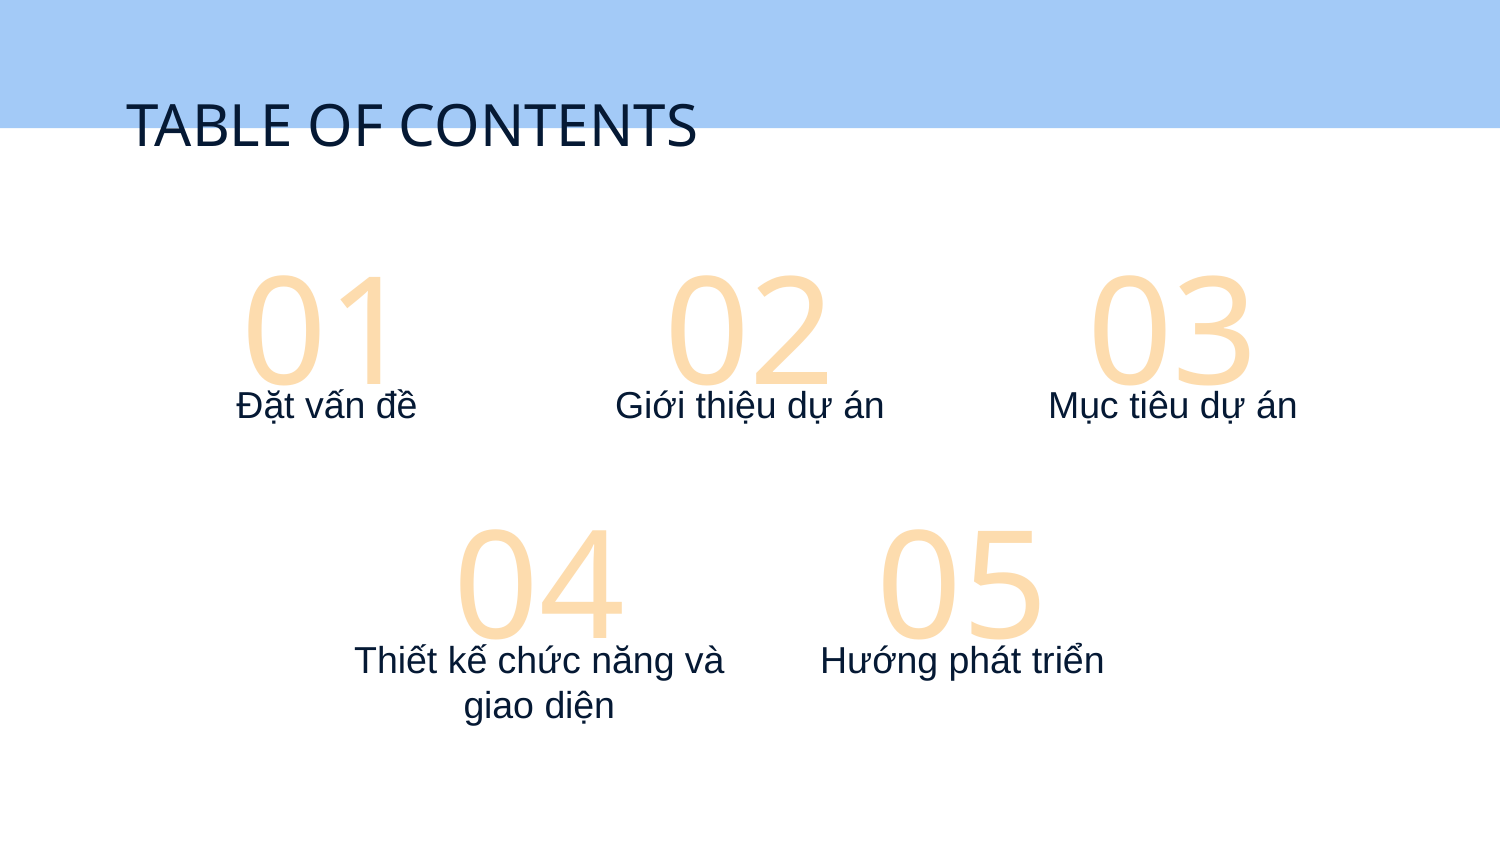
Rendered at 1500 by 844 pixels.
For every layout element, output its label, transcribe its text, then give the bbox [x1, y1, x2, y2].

title TABLE OF CONTENTS [111, 72, 1271, 167]
title Đặt vấn đề [122, 366, 531, 461]
title Thiết kế chức năng và giao diện [335, 620, 744, 715]
title 01 [126, 229, 528, 366]
title Hướng phát triển [758, 620, 1167, 715]
title Giới thiệu dự án [545, 366, 954, 461]
title 03 [972, 229, 1374, 366]
title Mục tiêu dự án [969, 366, 1378, 461]
title 05 [762, 483, 1163, 620]
title 02 [549, 229, 951, 366]
title 04 [339, 483, 740, 620]
